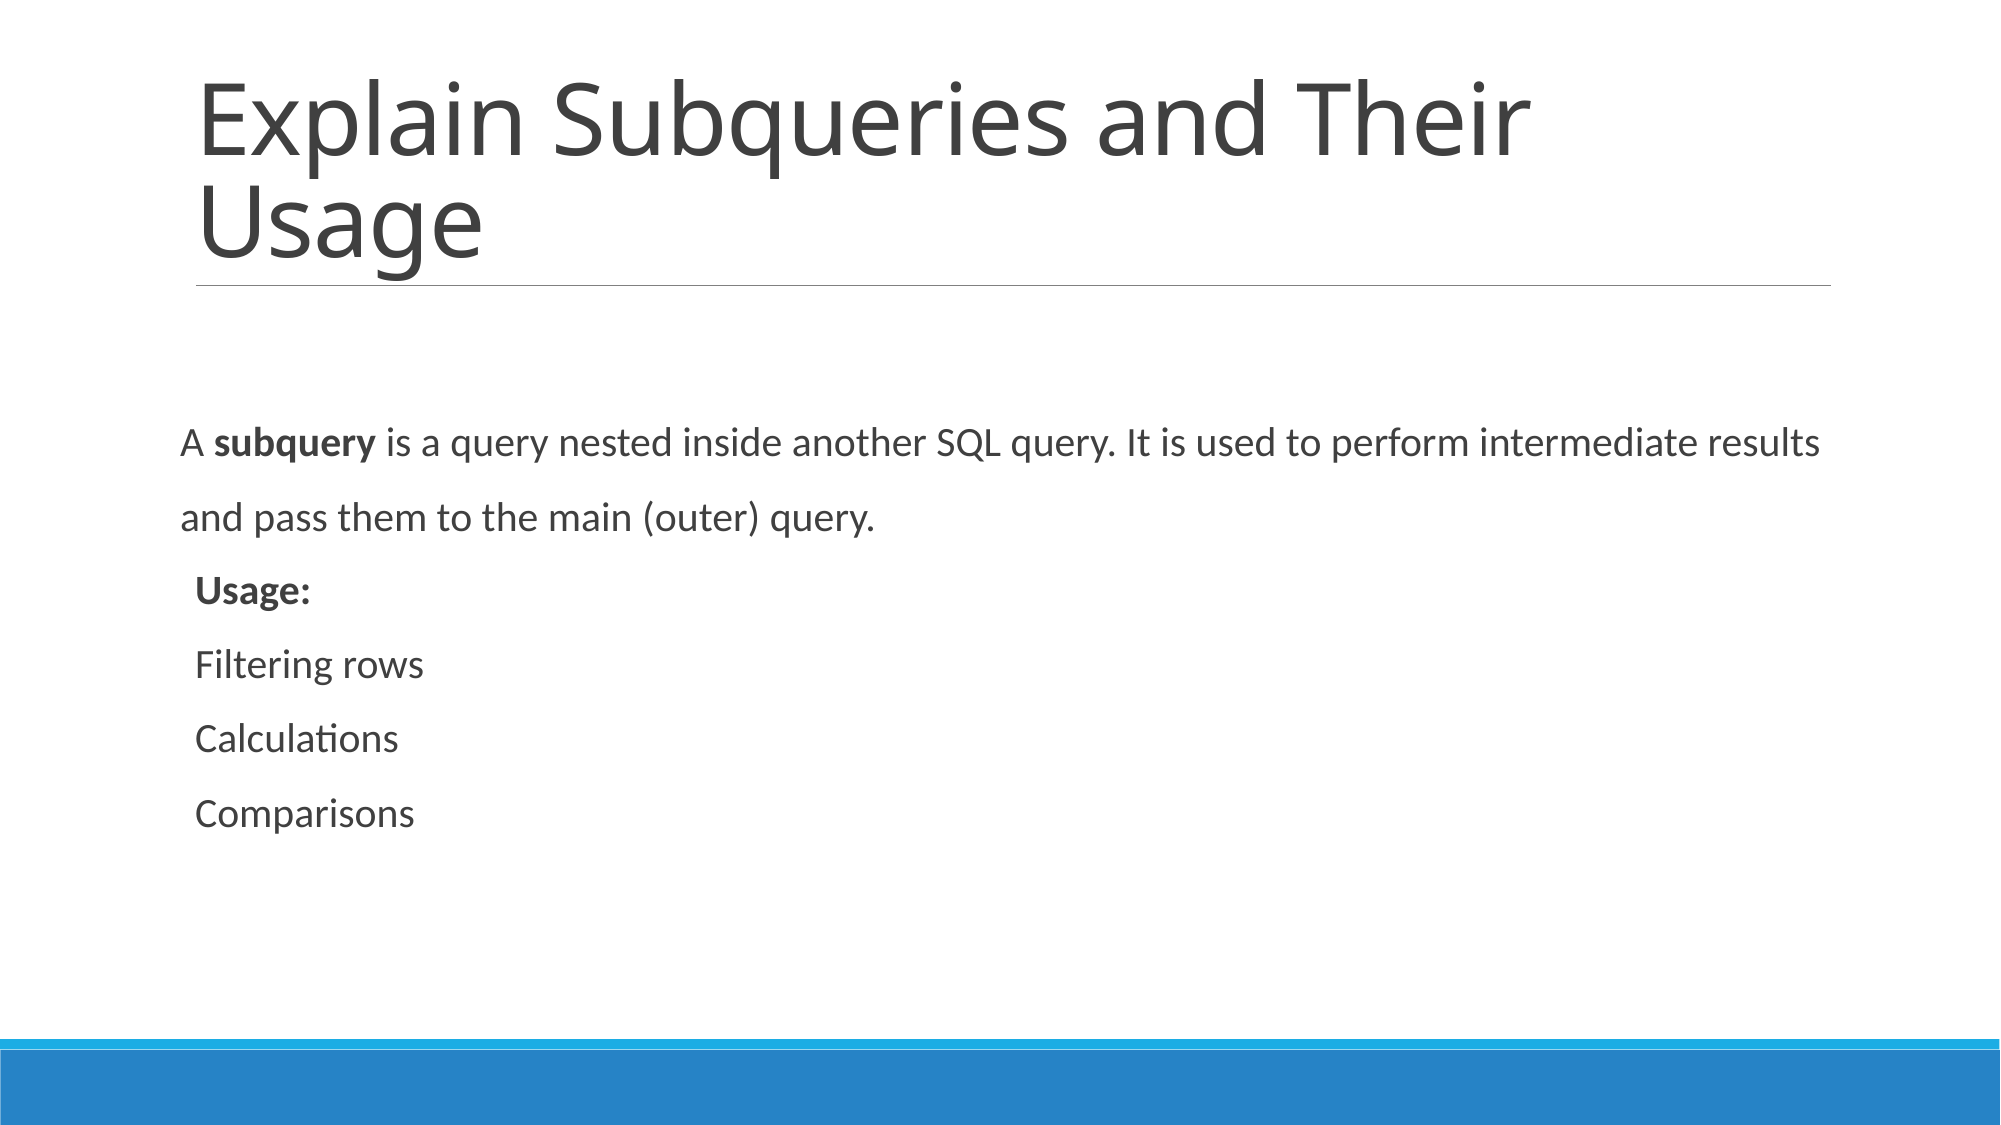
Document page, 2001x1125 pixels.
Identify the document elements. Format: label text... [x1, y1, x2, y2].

title Explain Subqueries and Their Usage [180, 47, 1830, 285]
list A subquery is a query nested inside another SQL query. It is used to perform intermediate results and pass them to the main (outer) query. Usage: Filtering rows Calculations Comparisons [180, 302, 1830, 963]
